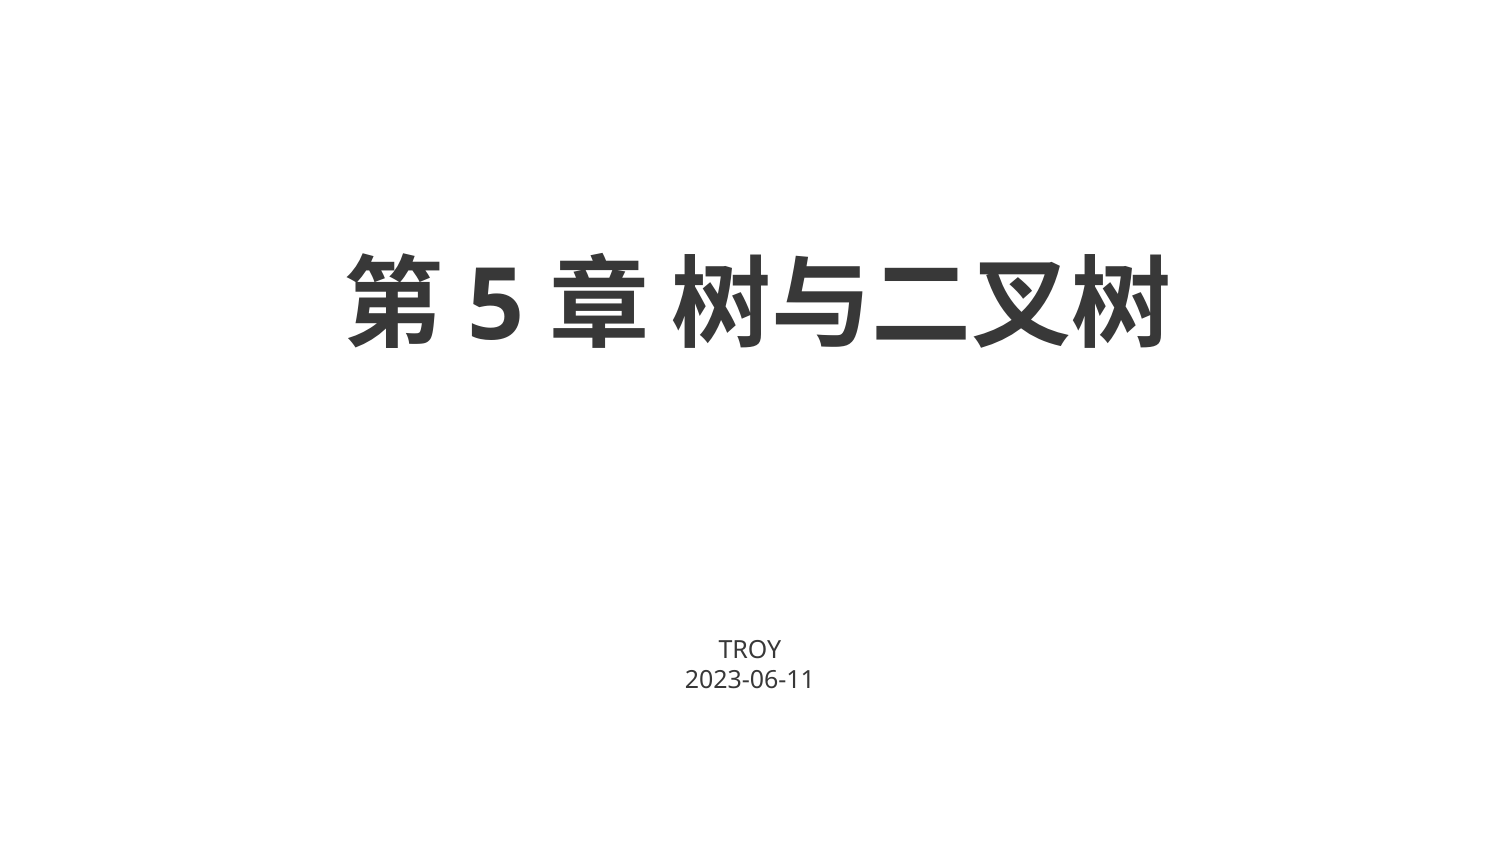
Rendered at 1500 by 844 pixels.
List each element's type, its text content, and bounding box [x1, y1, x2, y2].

text_box 第5章 树与二叉树 [203, 148, 1313, 368]
text_box TROY 2023-06-11 [377, 625, 1123, 717]
